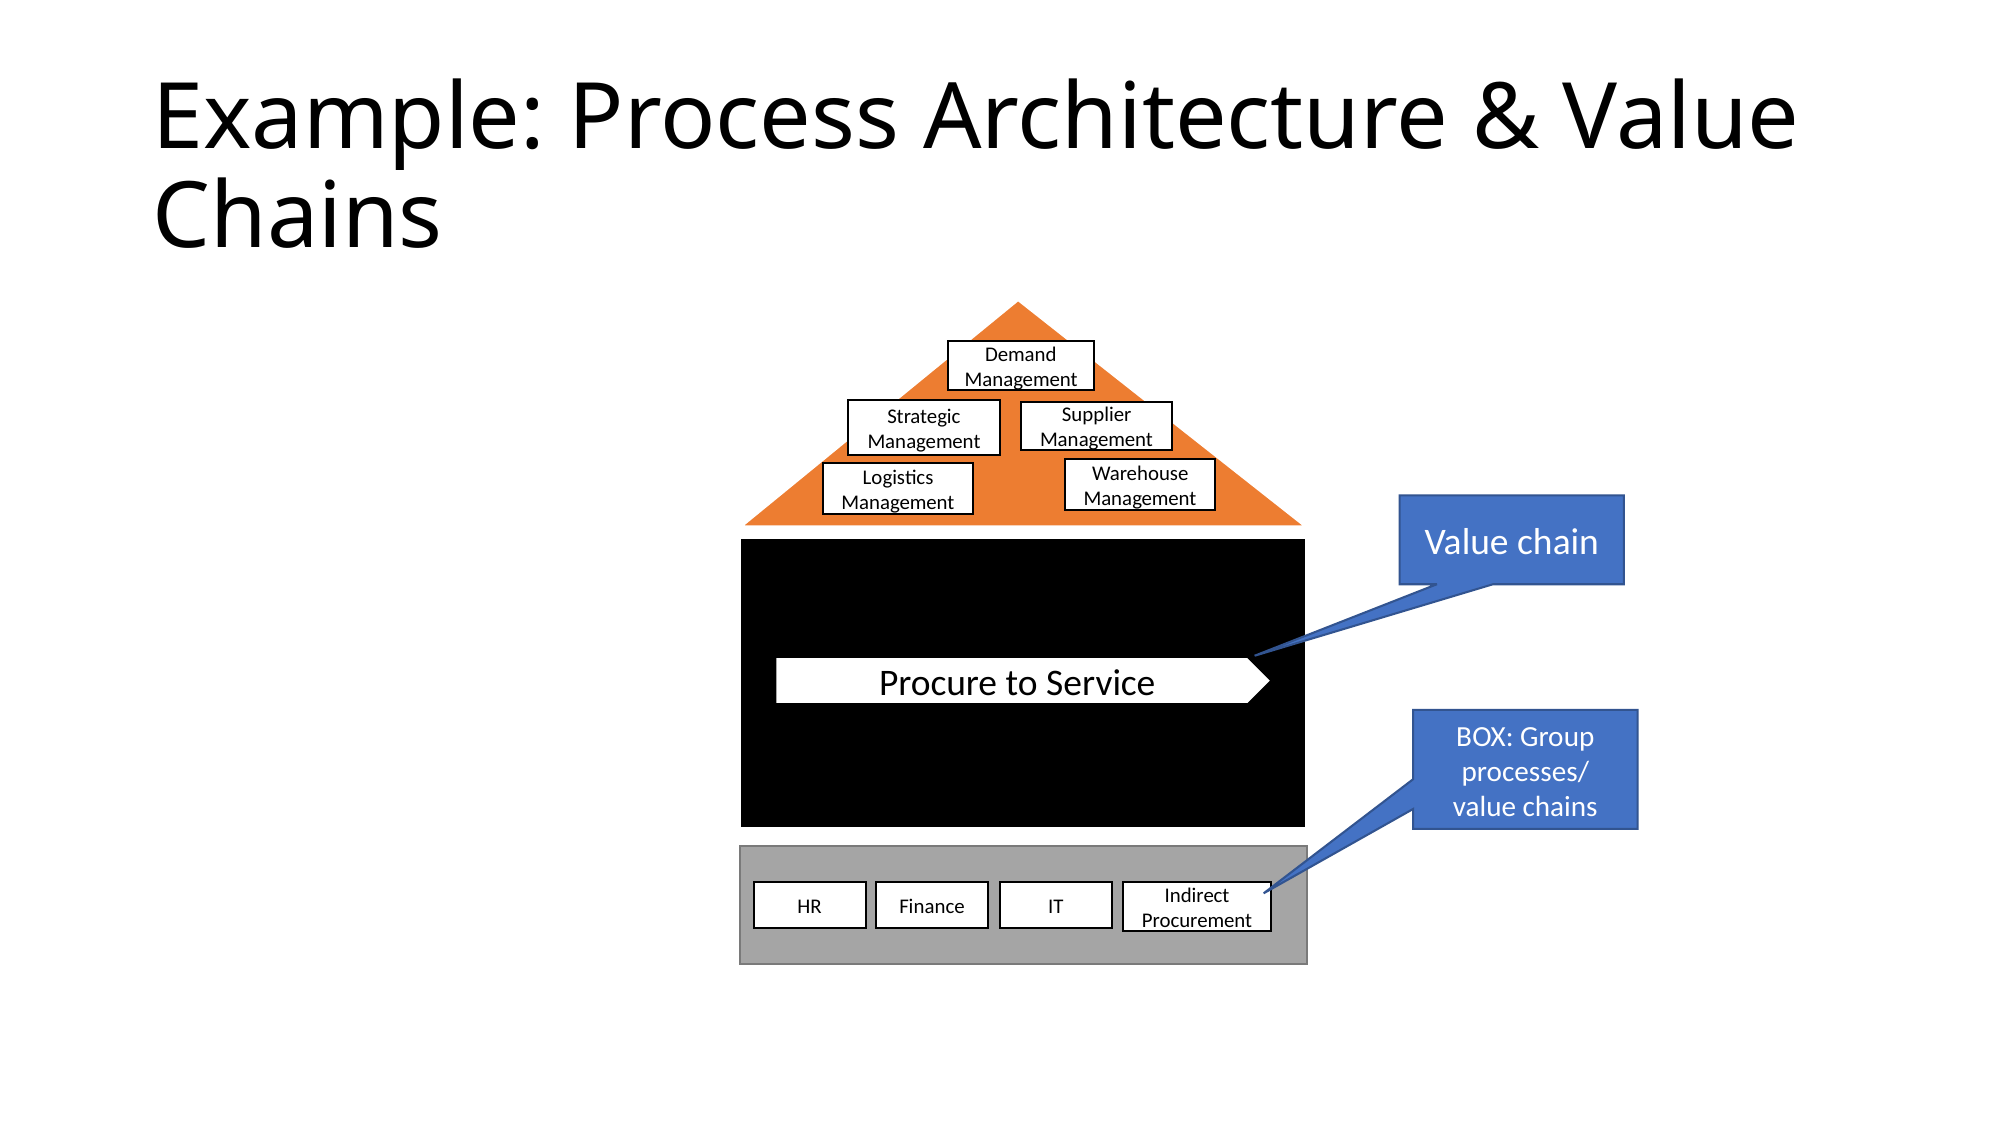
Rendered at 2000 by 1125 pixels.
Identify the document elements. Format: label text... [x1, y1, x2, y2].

text_box Warehouse Management [1064, 458, 1216, 511]
text_box Strategic Management [847, 399, 1001, 456]
text_box [735, 355, 1312, 529]
text_box [966, 297, 1073, 340]
text_box Logistics Management [822, 462, 974, 515]
text_box HR [753, 881, 867, 929]
text_box Demand Management [947, 340, 1095, 391]
text_box IT [999, 881, 1113, 929]
text_box [738, 536, 1308, 830]
text_box Indirect Procurement [1122, 881, 1272, 932]
text_box [739, 845, 1308, 965]
text_box Value chain [1254, 494, 1625, 657]
text_box Supplier Management [1020, 401, 1173, 451]
text_box Finance [875, 881, 989, 929]
title Example: Process Architecture & Value Chains [137, 59, 1862, 278]
text_box BOX: Group processes/ value chains [1263, 708, 1639, 895]
text_box Procure to Service [774, 655, 1273, 706]
